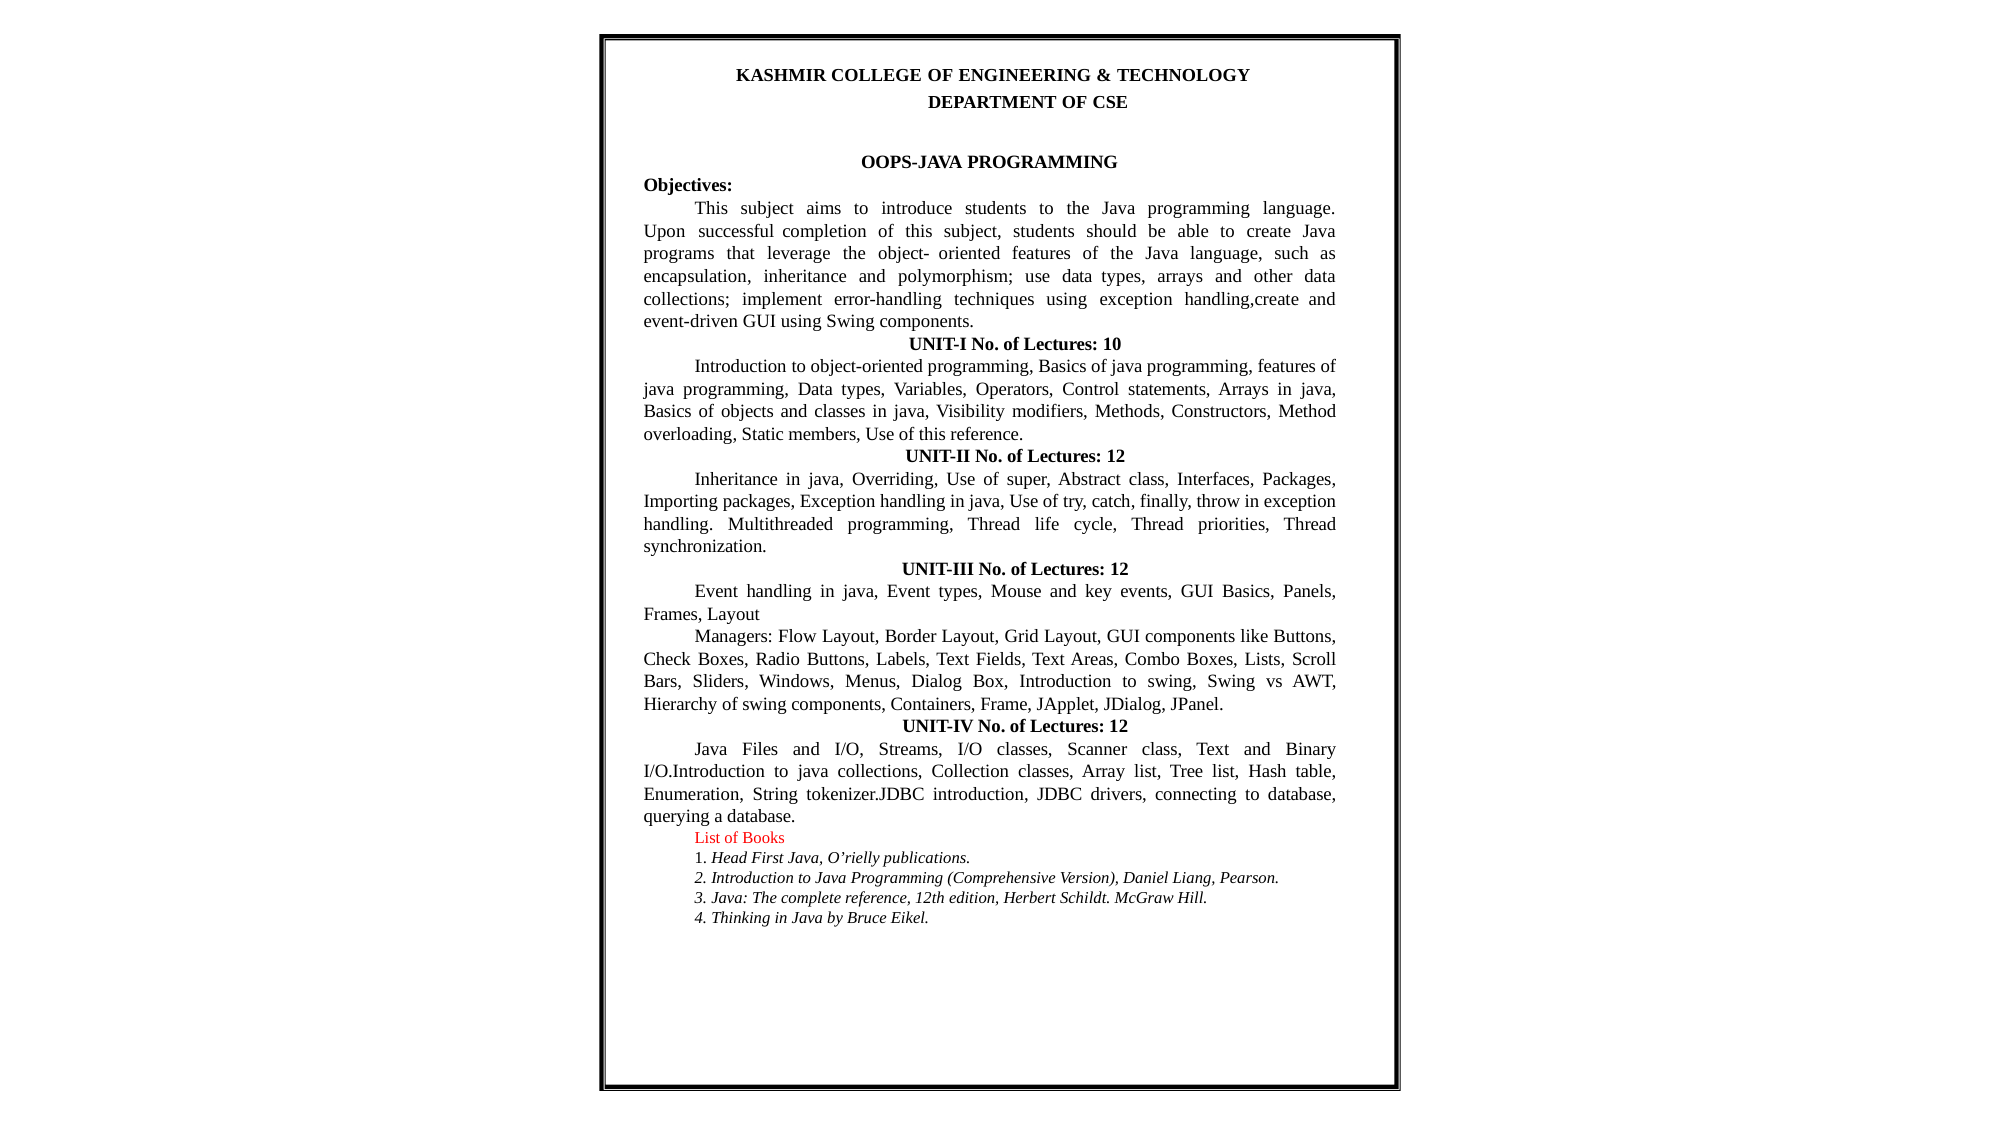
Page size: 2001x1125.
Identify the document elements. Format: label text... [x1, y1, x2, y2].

text_box [599, 34, 1401, 1091]
text_box KASHMIR COLLEGE OF ENGINEERING & TECHNOLOGY DEPARTMENT OF CSE [708, 56, 1277, 113]
text_box OOPS-JAVA PROGRAMMING Objectives: This subject aims to introduce students to the Java programming language. Upon successful completion of this subject, students should be able to create Java programs that leverage the object- oriented features of the Java language, such as encapsulation, inheritance and polymorphism; use data types, arrays and other data collections; implement error-handling techniques using exception handling,create and event-driven GUI using Swing components. UNIT-I No. of Lectures: 10 Introduction to object-oriented programming, Basics of java programming, features of java programming, Data types, Variables, Operators, Control statements, Arrays in java, Basics of objects and classes in java, Visibility modifiers, Methods, Constructors, Method overloading, Static members, Use of this reference. UNIT-II No. of Lectures: 12 Inheritance in java, Overriding, Use of super, Abstract class, Interfaces, Packages, Importing packages, Exception handling in java, Use of try, catch, finally, throw in exception handling. Multithreaded programming, Thread life cycle, Thread priorities, Thread synchronization. UNIT-III No. of Lectures: 12 Event handling in java, Event types, Mouse and key events, GUI Basics, Panels, Frames, Layout Managers: Flow Layout, Border Layout, Grid Layout, GUI components like Buttons, Check Boxes, Radio Buttons, Labels, Text Fields, Text Areas, Combo Boxes, Lists, Scroll Bars, Sliders, Windows, Menus, Dialog Box, Introduction to swing, Swing vs AWT, Hierarchy of swing components, Containers, Frame, JApplet, JDialog, JPanel. UNIT-IV No. of Lectures: 12 Java Files and I/O, Streams, I/O classes, Scanner class, Text and Binary I/O.Introduction to java collections, Collection classes, Array list, Tree list, Hash table, Enumeration, String tokenizer.JDBC introduction, JDBC drivers, connecting to database, querying a database. List of Books 1. Head First Java, O’rielly publications. 2. Introduction to Java Programming (Comprehensive Version), Daniel Liang, Pearson. 3. Java: The complete reference, 12th edition, Herbert Schildt. McGraw Hill. 4. Thinking in Java by Bruce Eikel. [642, 148, 1358, 927]
